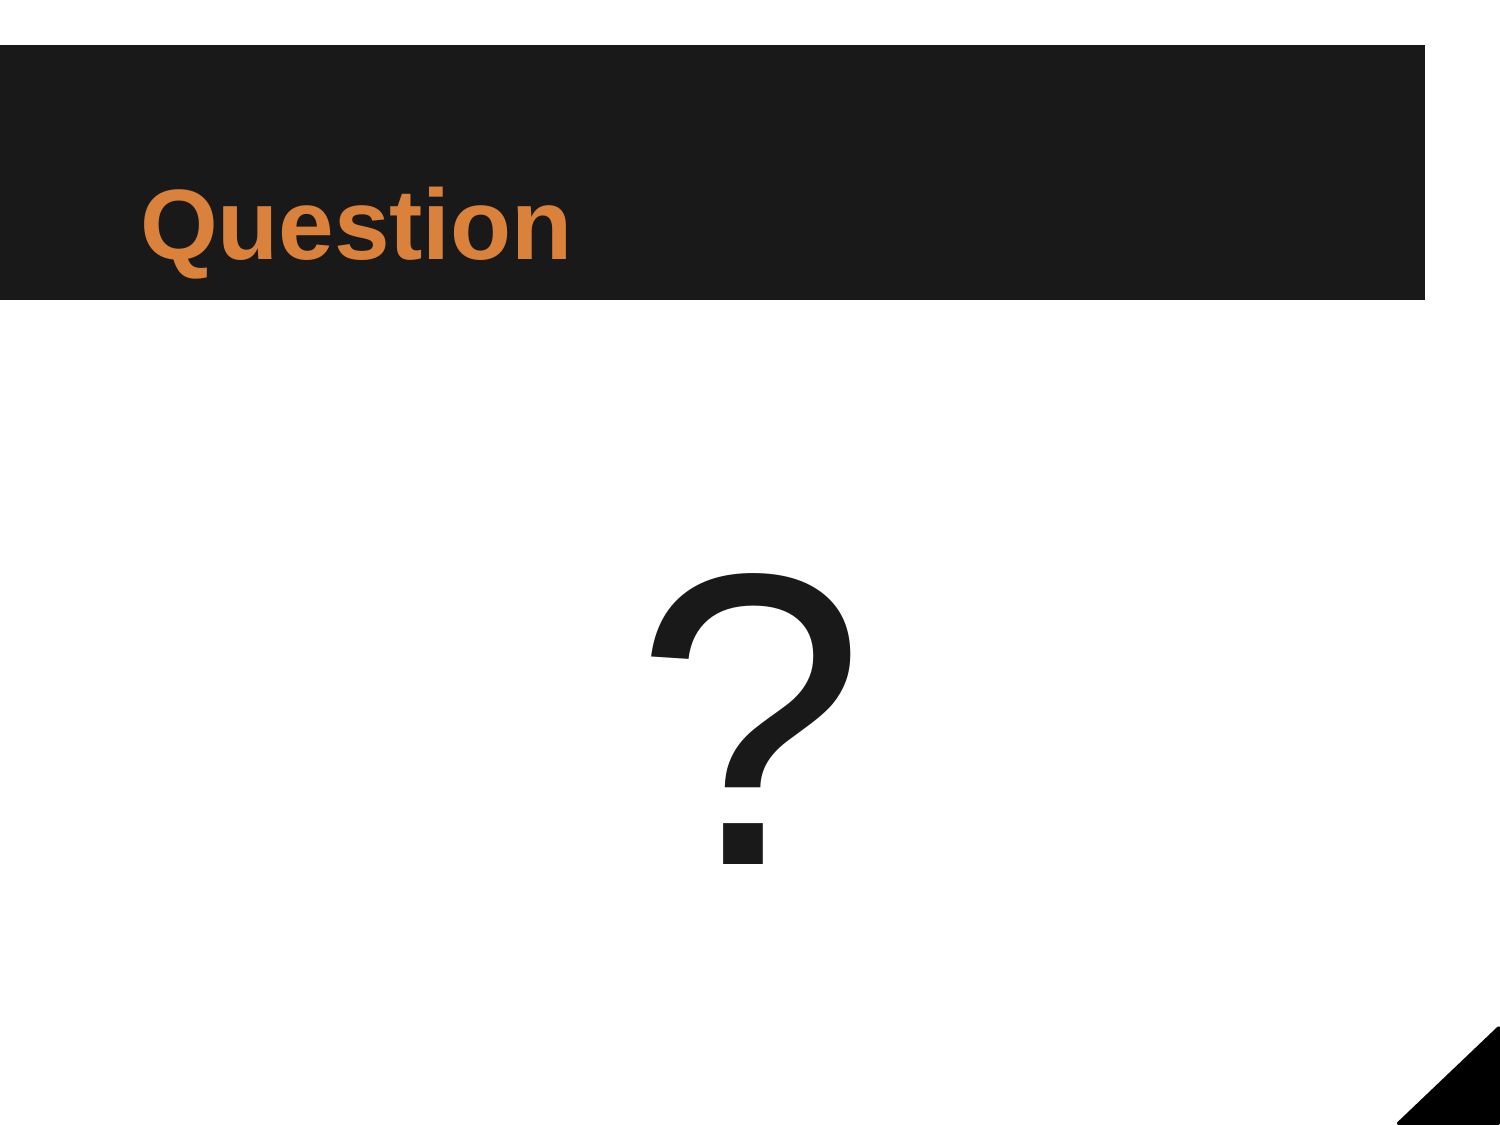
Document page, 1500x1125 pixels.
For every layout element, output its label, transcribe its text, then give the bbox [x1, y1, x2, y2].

title Question [75, 76, 1425, 295]
list ? [75, 364, 1425, 1033]
text_box [1398, 1027, 1499, 1124]
